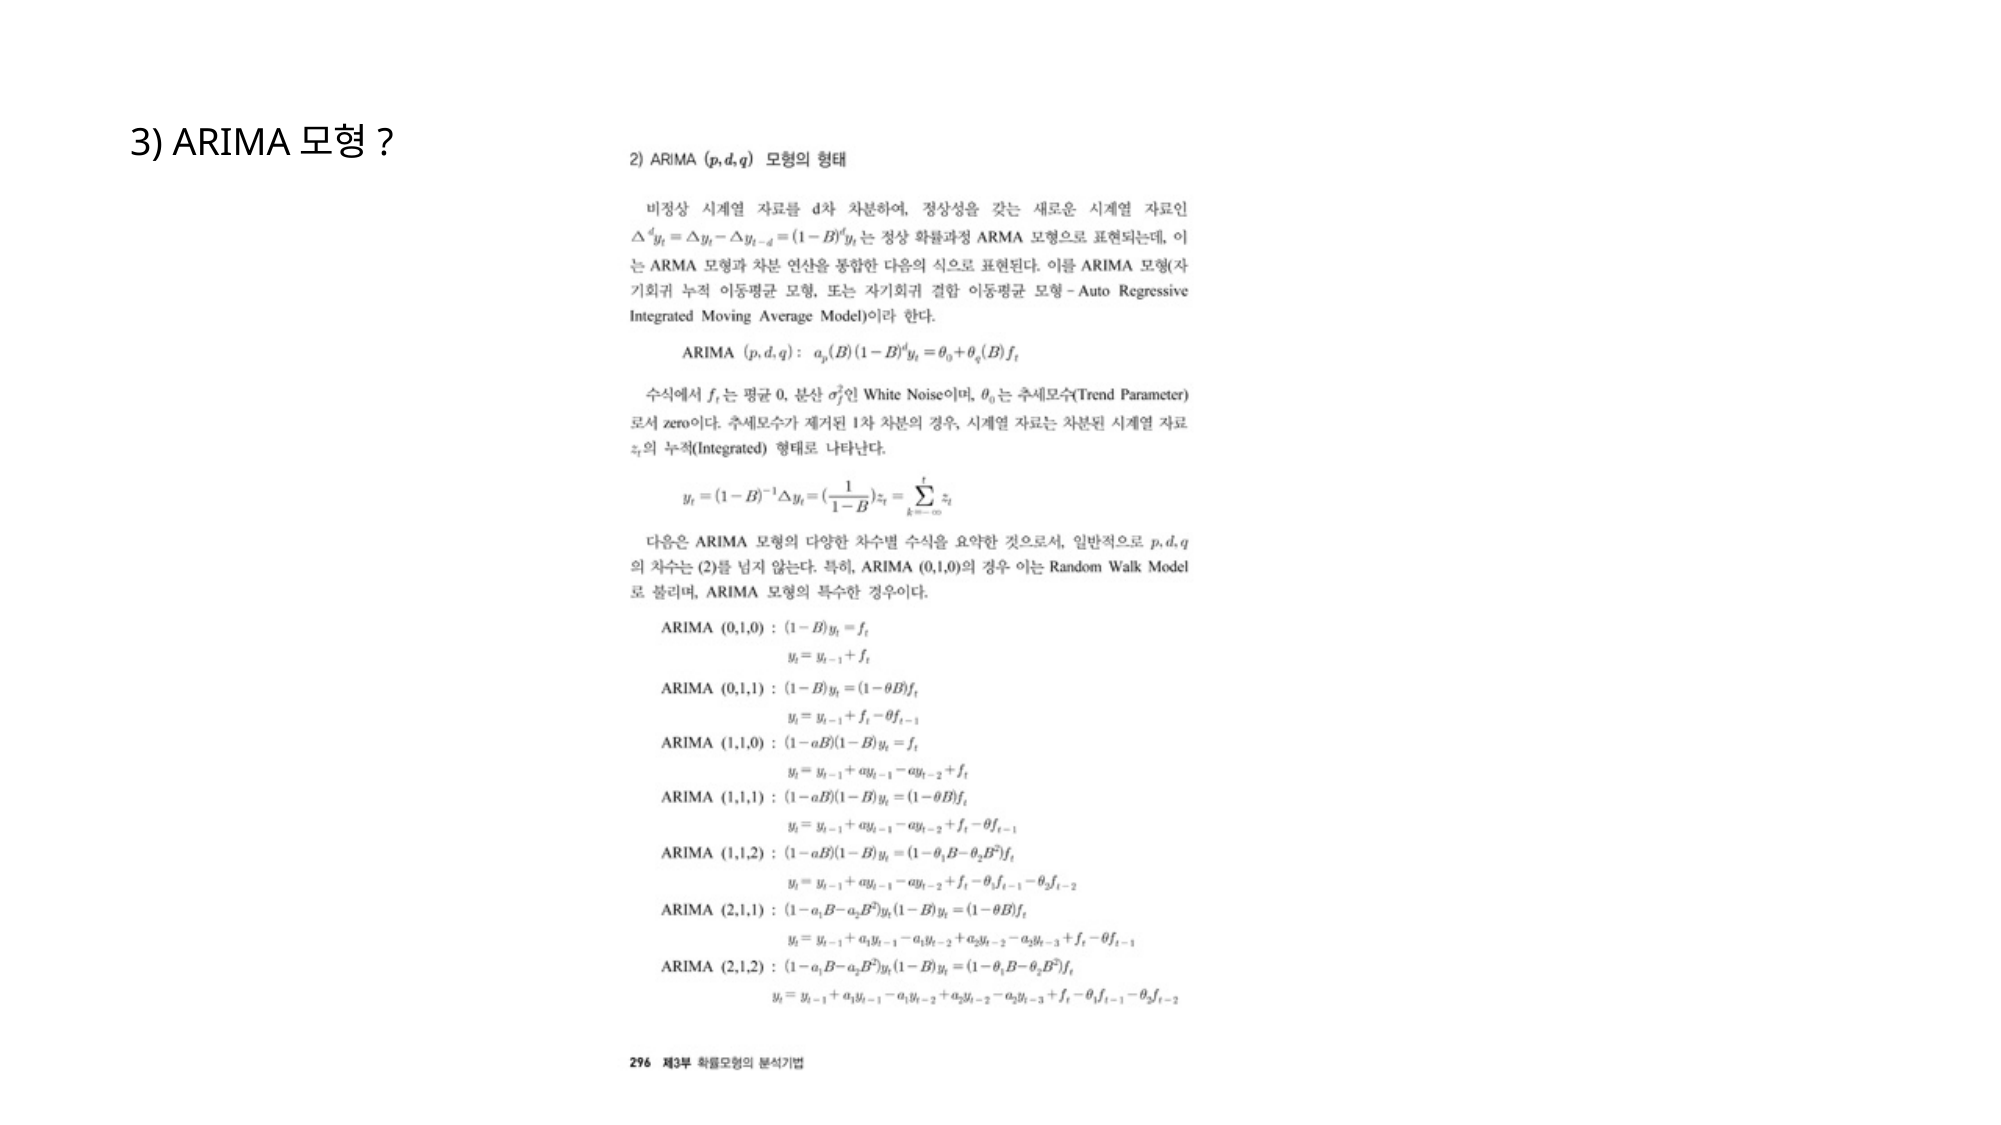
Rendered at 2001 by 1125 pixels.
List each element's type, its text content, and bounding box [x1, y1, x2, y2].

picture [517, 20, 1300, 1125]
text_box 3) ARIMA모형? [115, 111, 517, 171]
